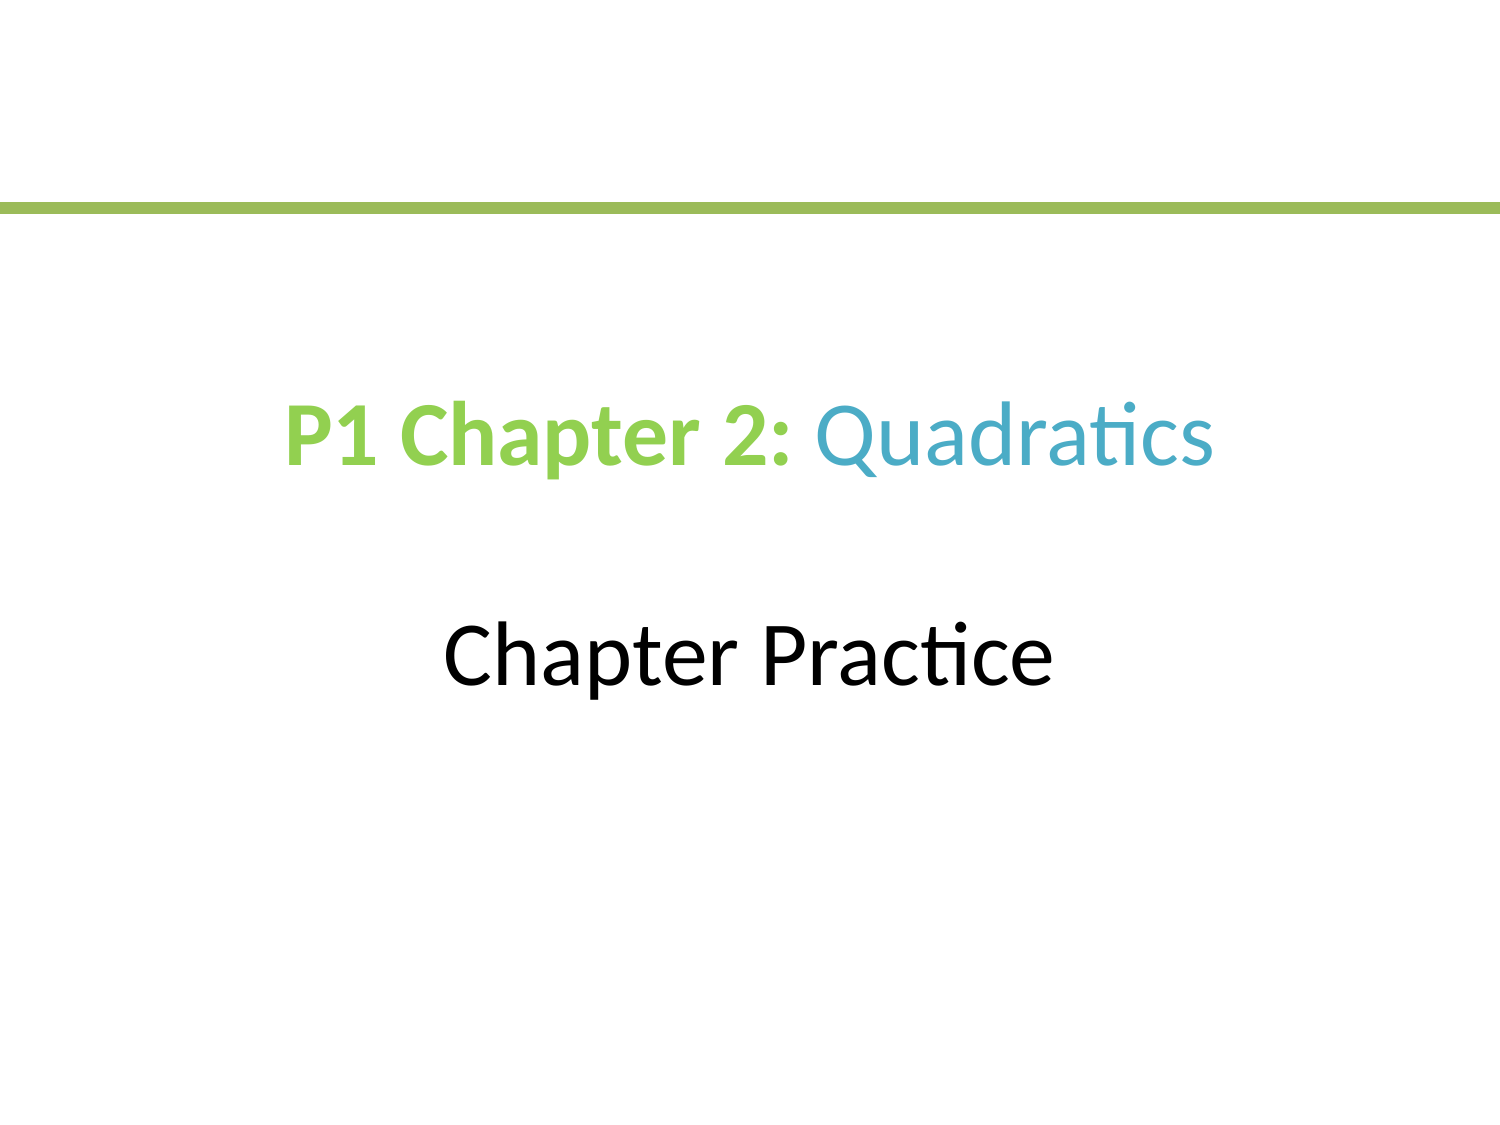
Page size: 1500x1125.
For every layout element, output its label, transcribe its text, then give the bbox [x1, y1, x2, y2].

title P1 Chapter 2: Quadratics Chapter Practice [112, 349, 1388, 728]
